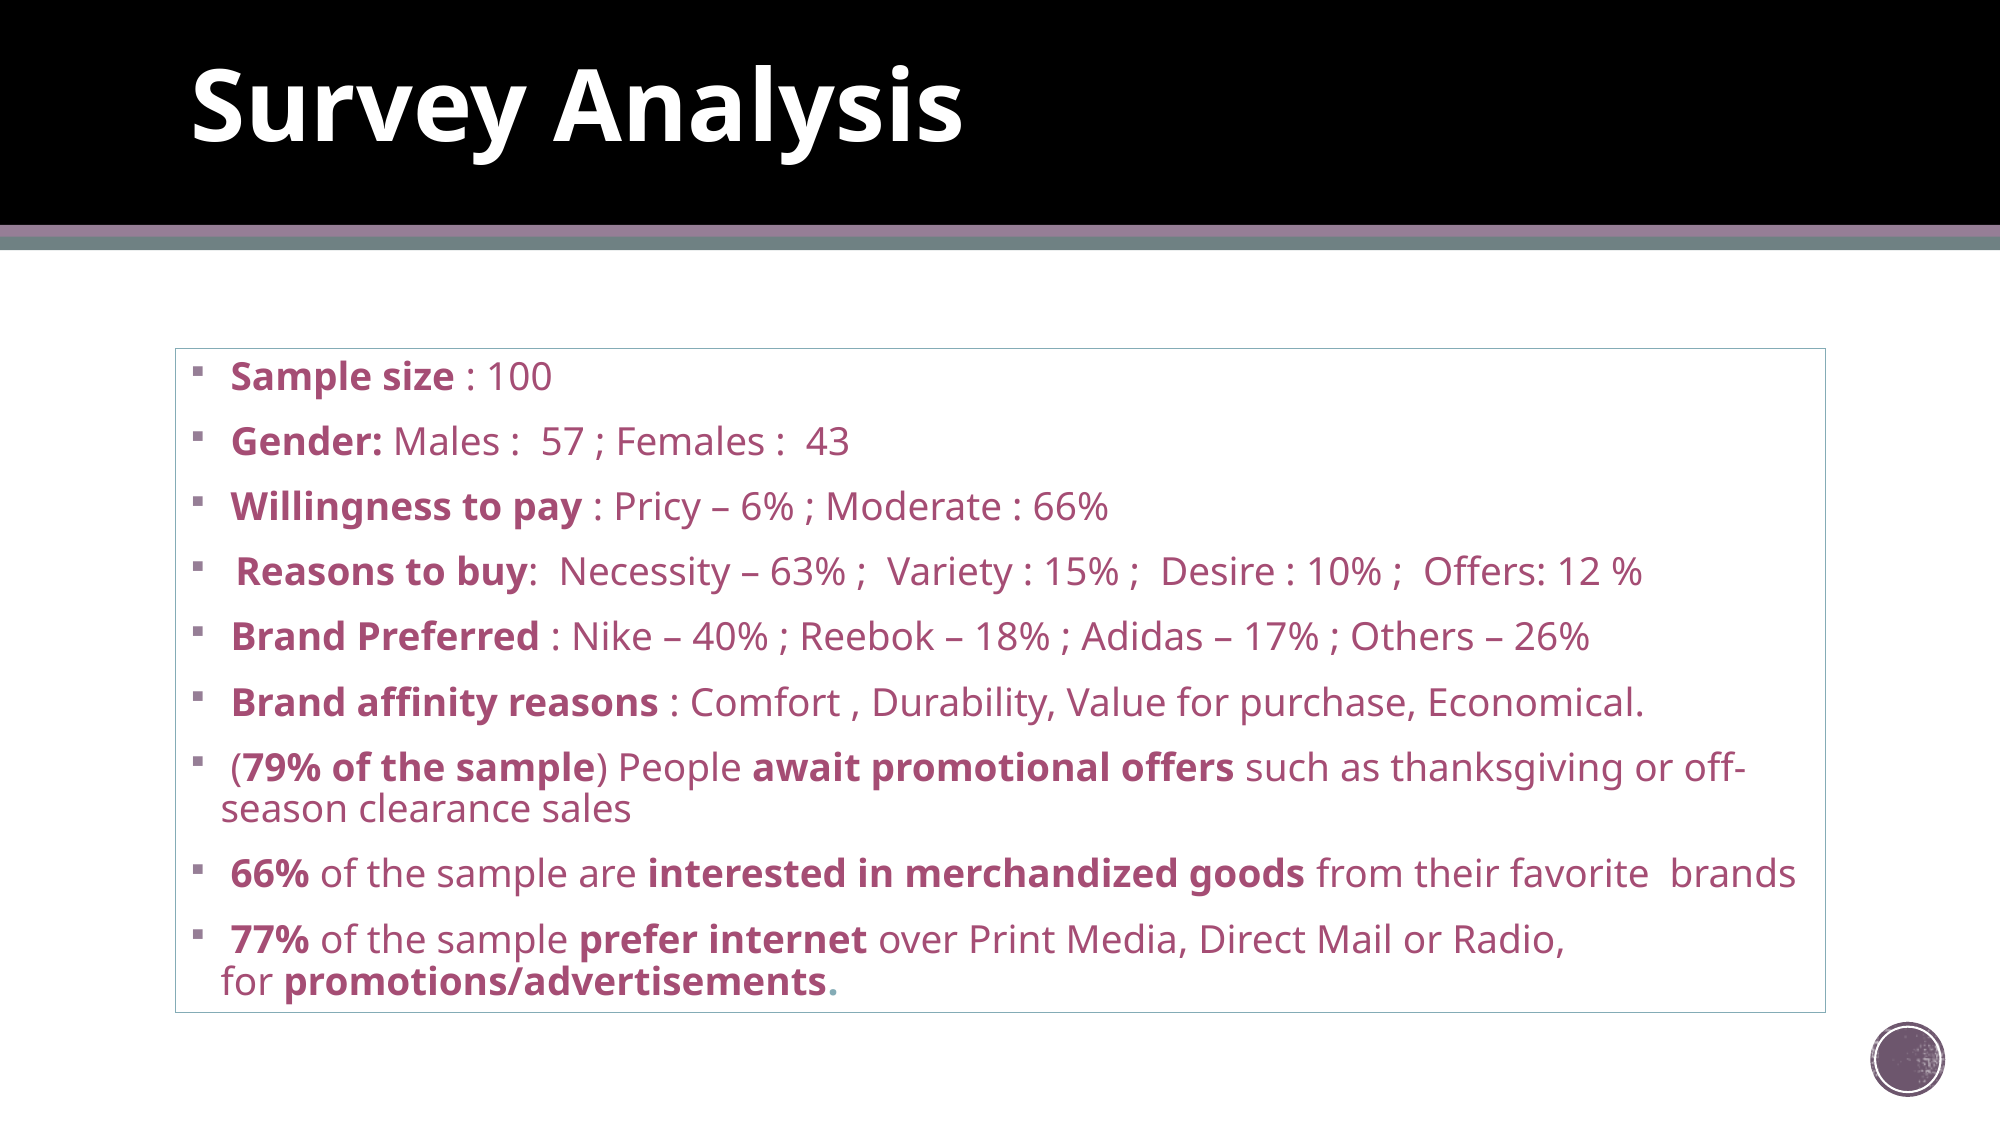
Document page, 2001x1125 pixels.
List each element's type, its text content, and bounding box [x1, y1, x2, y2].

title Survey Analysis [175, 0, 1826, 242]
list Sample size : 100 Gender: Males : 57 ; Females : 43 Willingness to pay : Pricy – 6% ; Moderate : 66% Reasons to buy: Necessity – 63% ; Variety : 15% ; Desire : 10% ; Offers: 12 % Brand Preferred : Nike – 40% ; Reebok – 18% ; Adidas – 17% ; Others – 26% Brand affinity reasons : Comfort , Durability, Value for purchase, Economical. (79% of the sample) People await promotional offers such as thanksgiving or off-season clearance sales 66% of the sample are interested in merchandized goods from their favorite brands 77% of the sample prefer internet over Print Media, Direct Mail or Radio, for promotions/advertisements. [175, 348, 1826, 1013]
